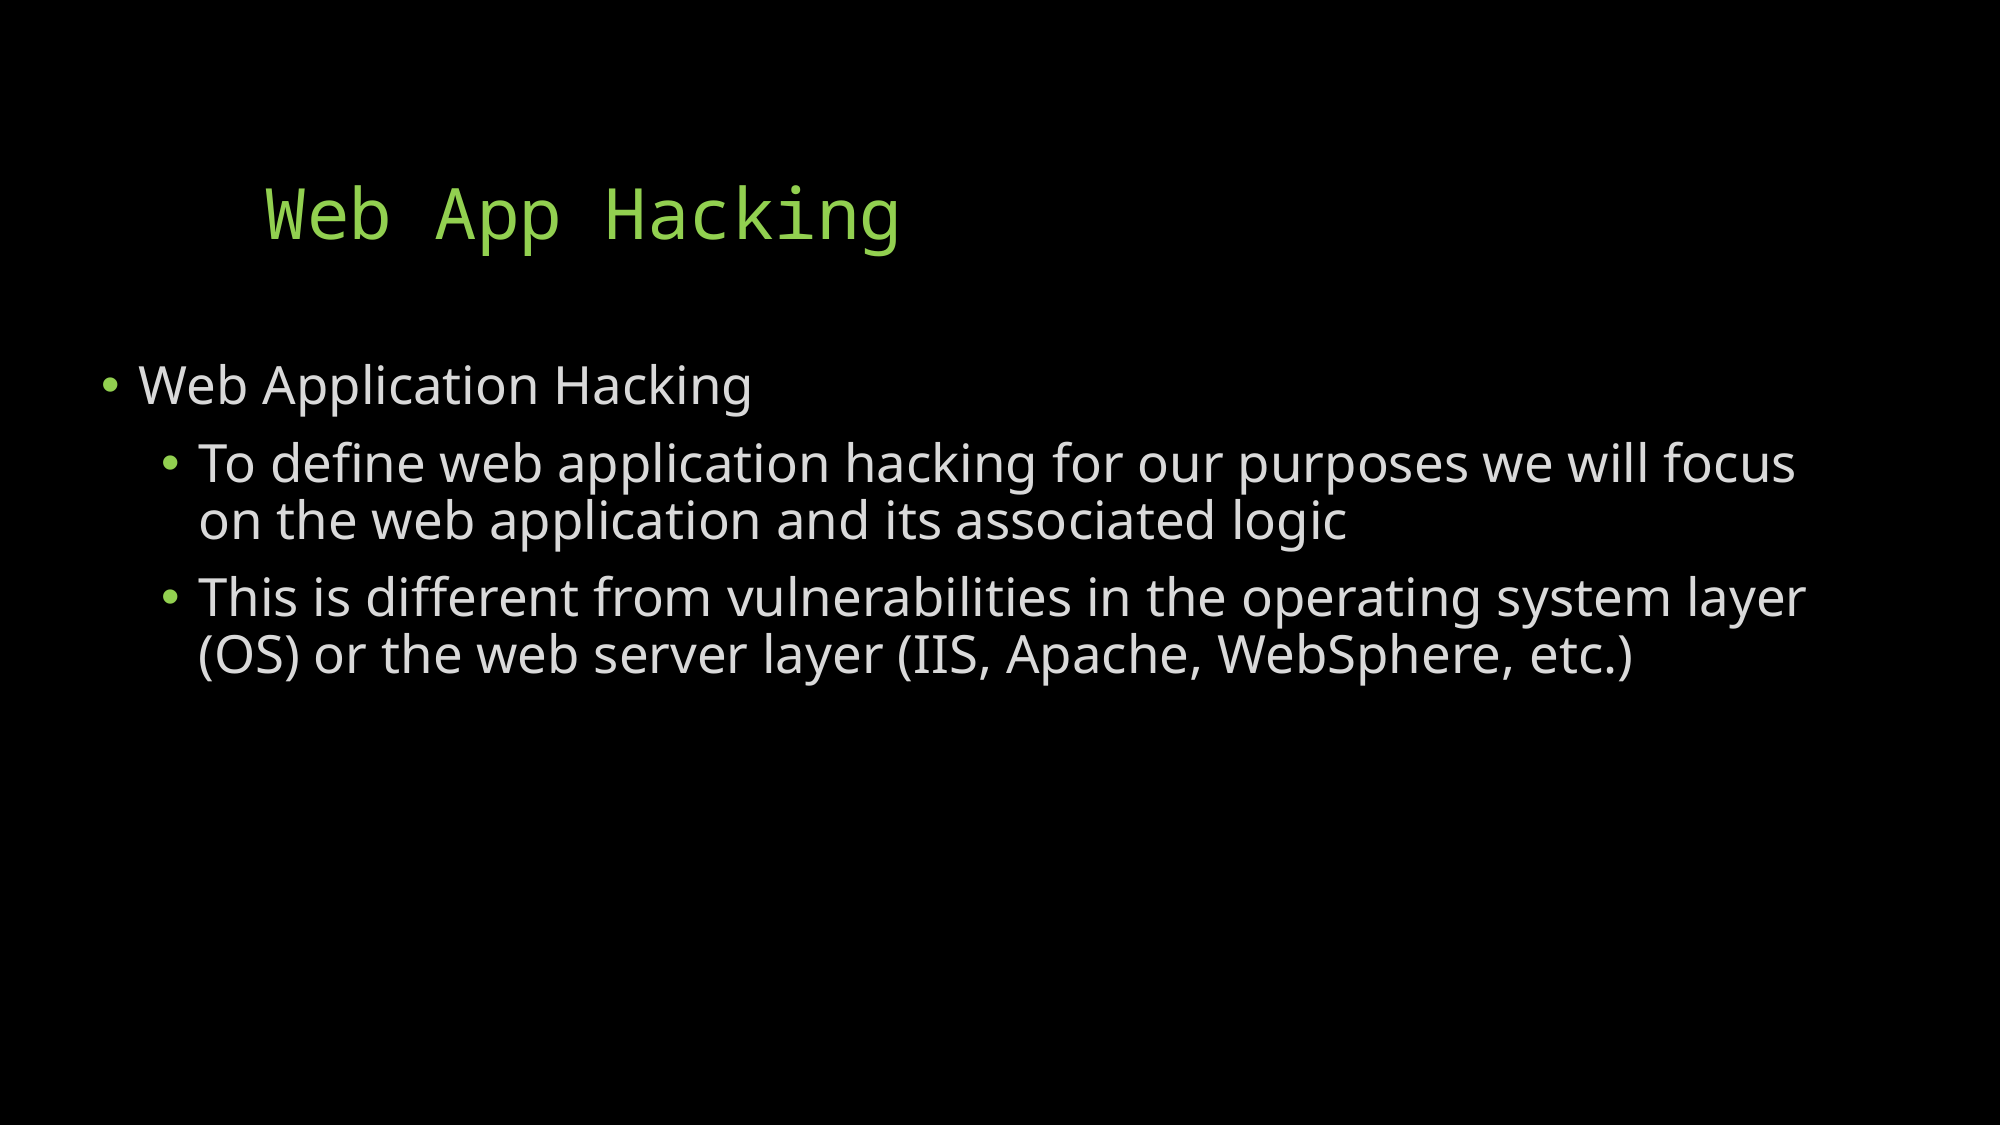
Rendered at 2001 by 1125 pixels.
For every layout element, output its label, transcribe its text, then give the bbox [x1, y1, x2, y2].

title Web App Hacking [249, 75, 1750, 263]
list Web Application Hacking To define web application hacking for our purposes we will focus on the web application and its associated logic This is different from vulnerabilities in the operating system layer (OS) or the web server layer (IIS, Apache, WebSphere, etc.) [85, 351, 1888, 1020]
